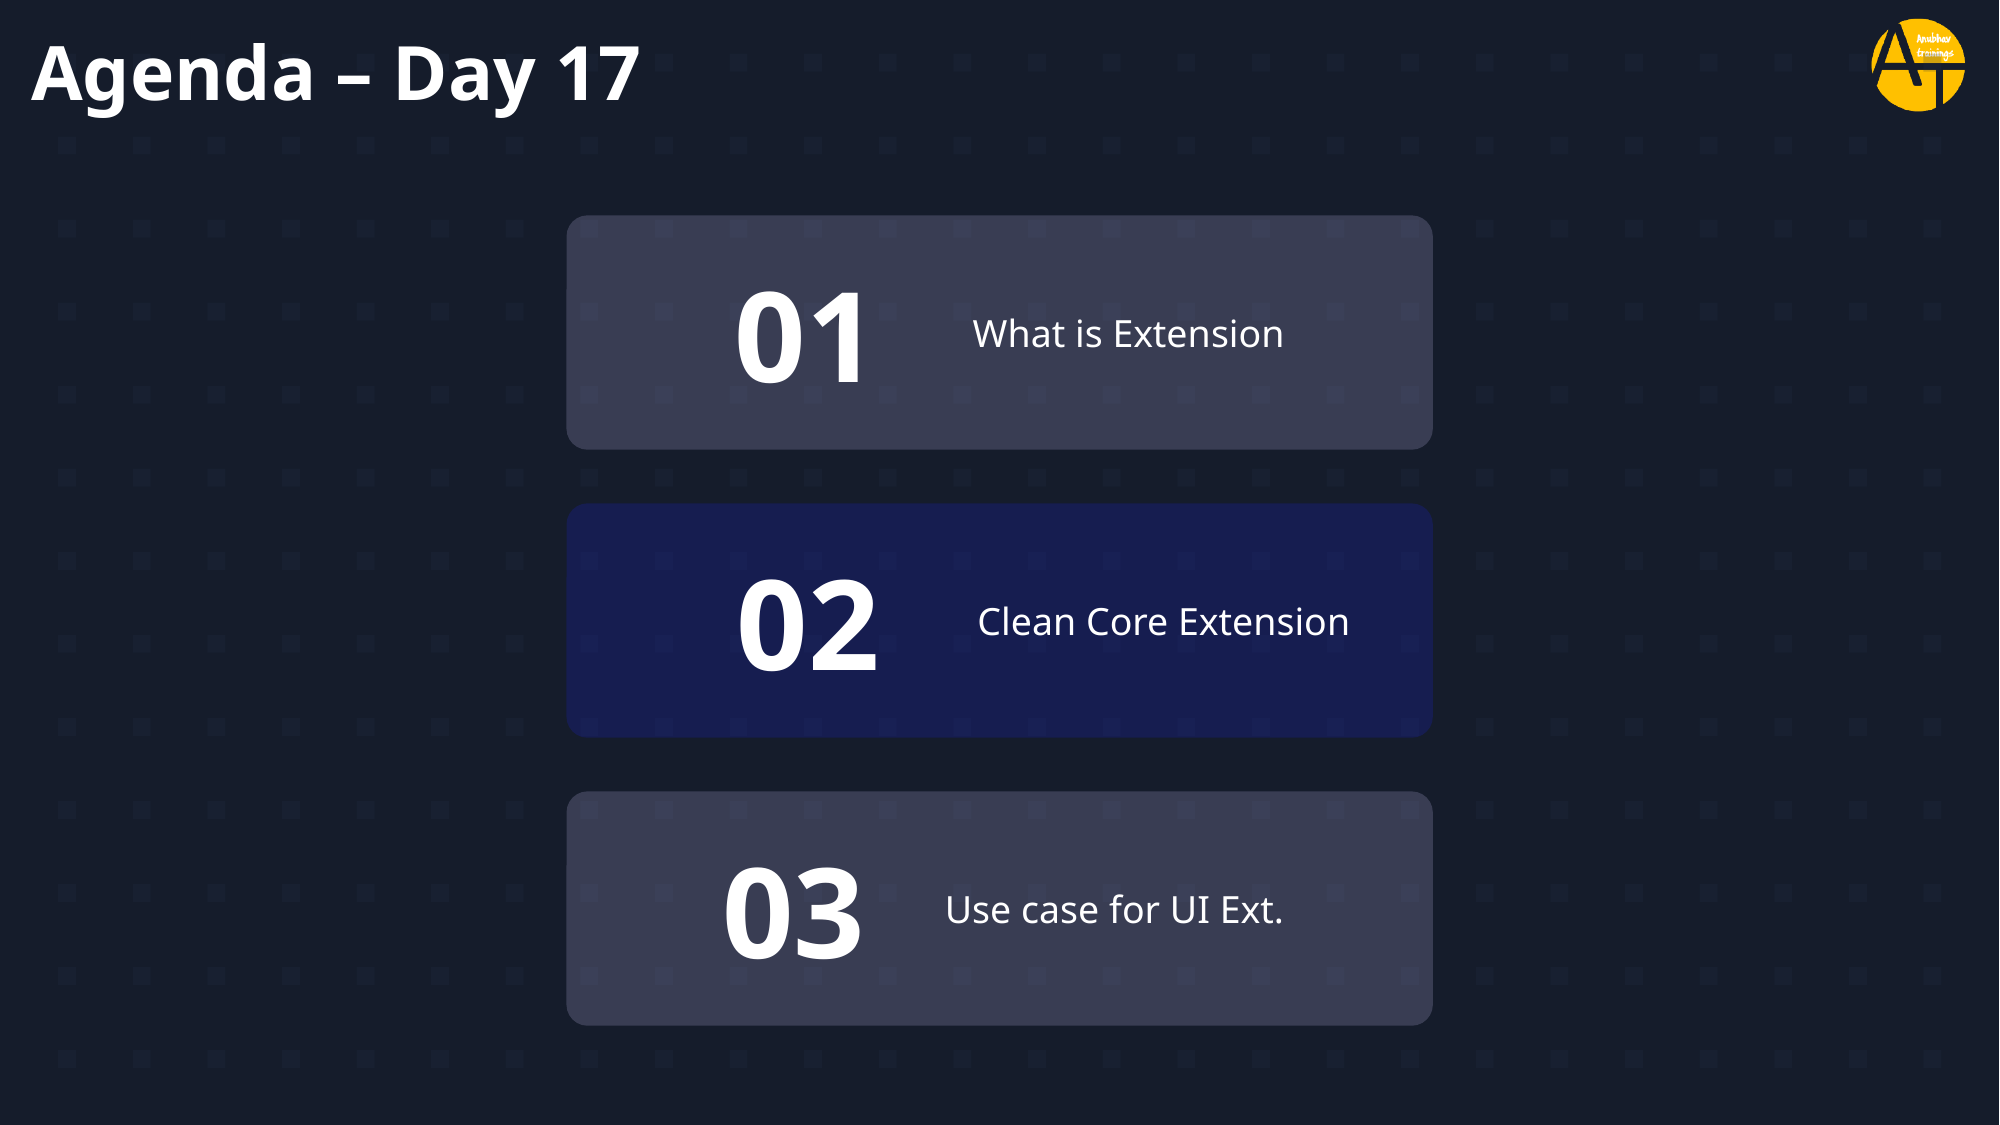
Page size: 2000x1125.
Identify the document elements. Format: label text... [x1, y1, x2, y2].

text_box [564, 501, 1435, 740]
picture [1862, 12, 1970, 119]
title Agenda – Day 17 [31, 12, 1831, 129]
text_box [675, 256, 1391, 409]
text_box [564, 789, 1435, 1028]
text_box [564, 213, 1435, 452]
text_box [675, 544, 1403, 697]
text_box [675, 832, 1403, 985]
